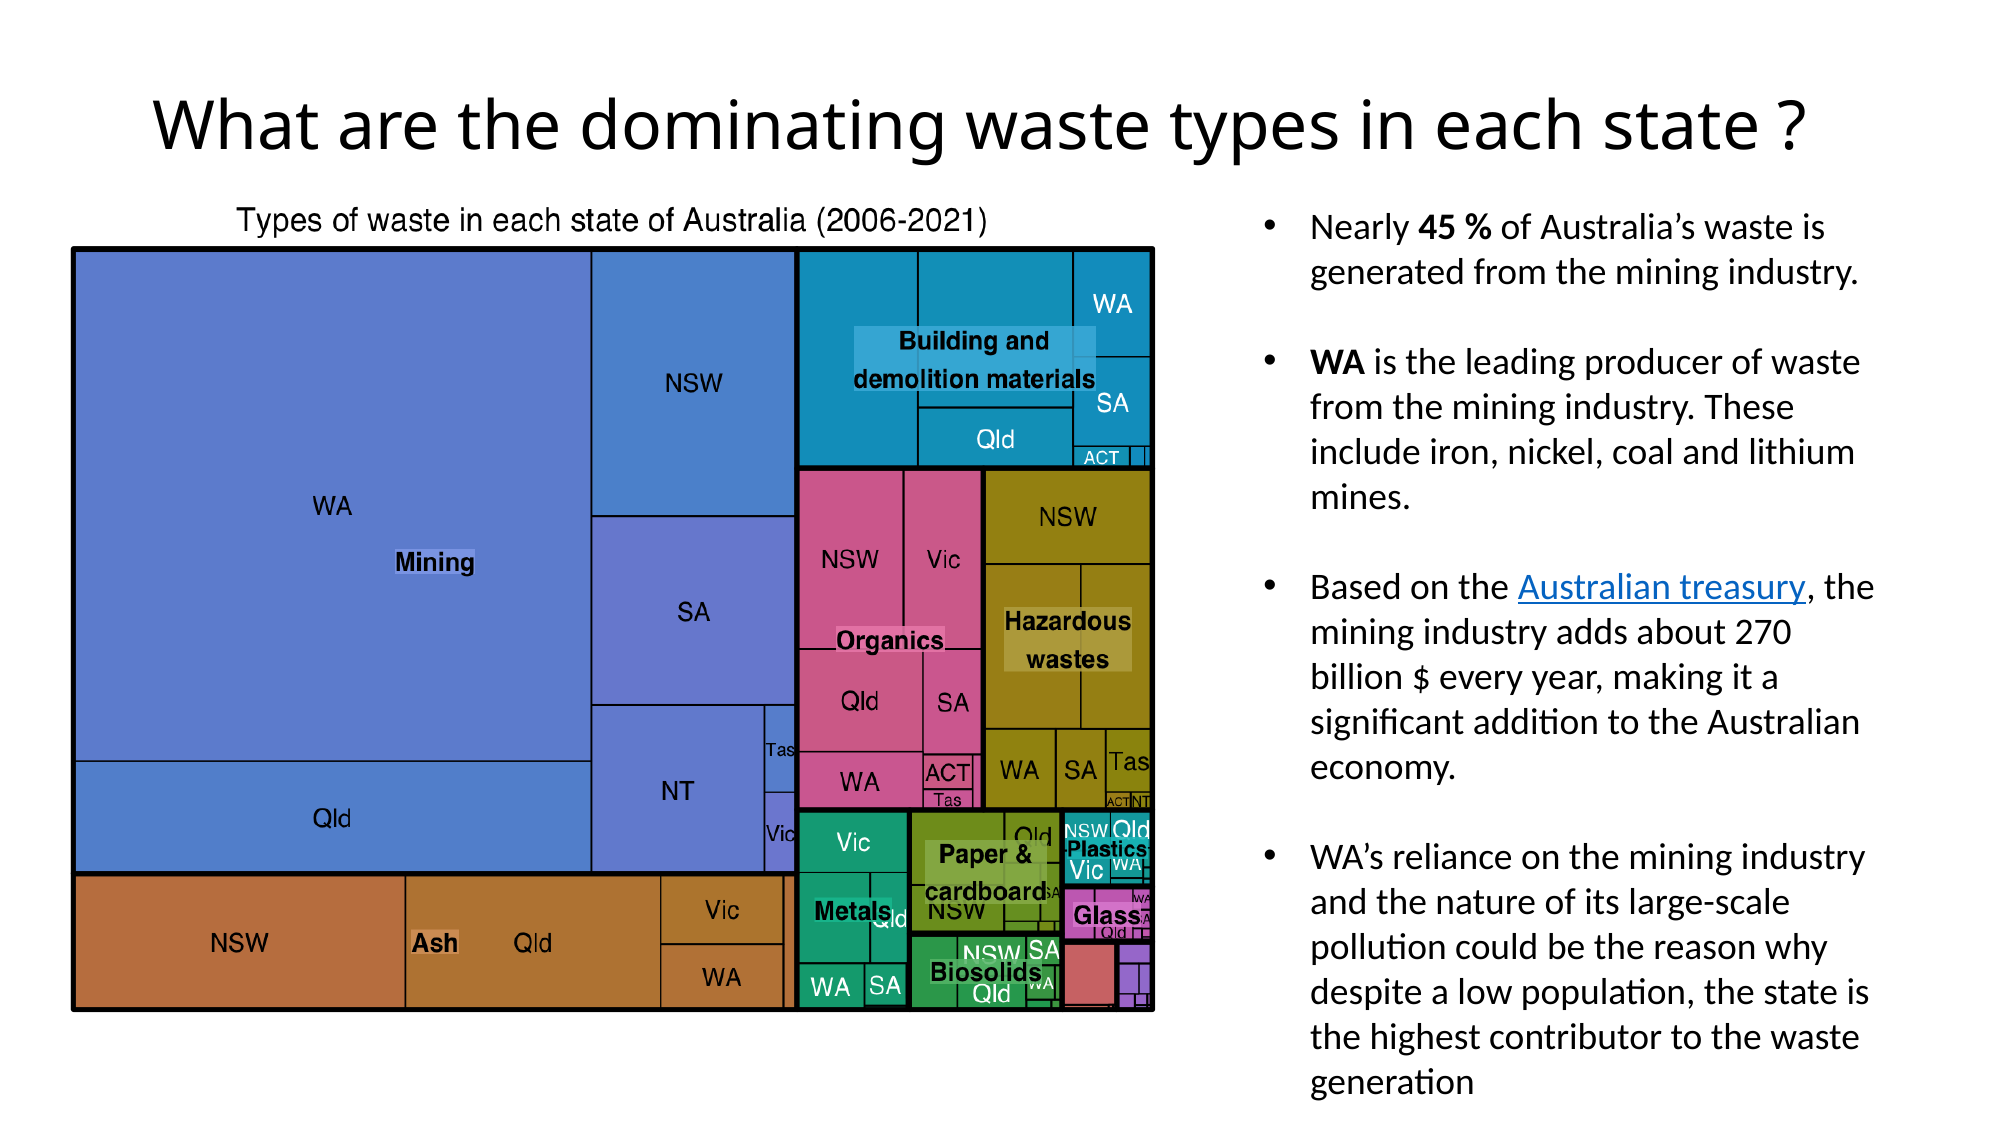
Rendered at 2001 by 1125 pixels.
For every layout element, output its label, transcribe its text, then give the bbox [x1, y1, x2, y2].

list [41, 172, 1184, 1026]
title What are the dominating waste types in each state ? [137, 59, 1932, 278]
text_box Nearly 45 % of Australia’s waste is generated from the mining industry. WA is the leading producer of waste from the mining industry. These include iron, nickel, coal and lithium mines. Based on the Australian treasury, the mining industry adds about 270 billion $ every year, making it a significant addition to the Australian economy. WA’s reliance on the mining industry and the nature of its large-scale pollution could be the reason why despite a low population, the state is the highest contributor to the waste generation [1248, 194, 1902, 1125]
